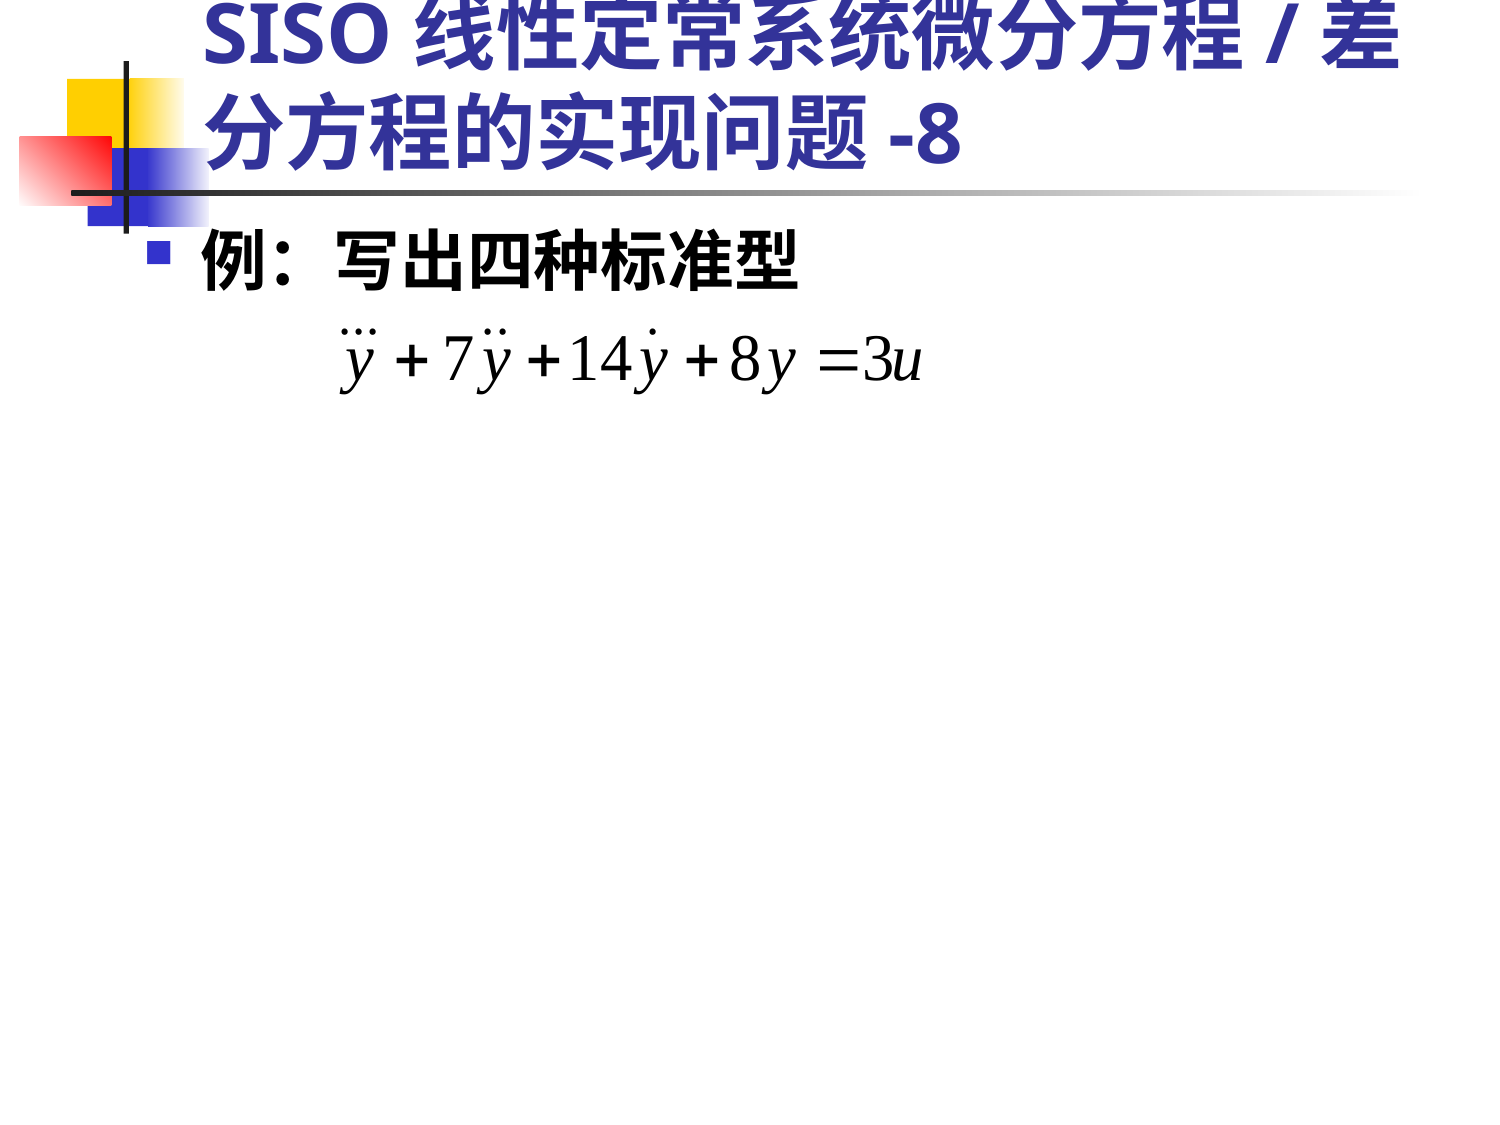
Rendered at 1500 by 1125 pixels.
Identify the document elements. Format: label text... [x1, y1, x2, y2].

list 例：写出四种标准型 [128, 210, 1470, 1007]
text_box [327, 315, 938, 413]
title SISO线性定常系统微分方程/差分方程的实现问题-8 [187, 1, 1467, 188]
